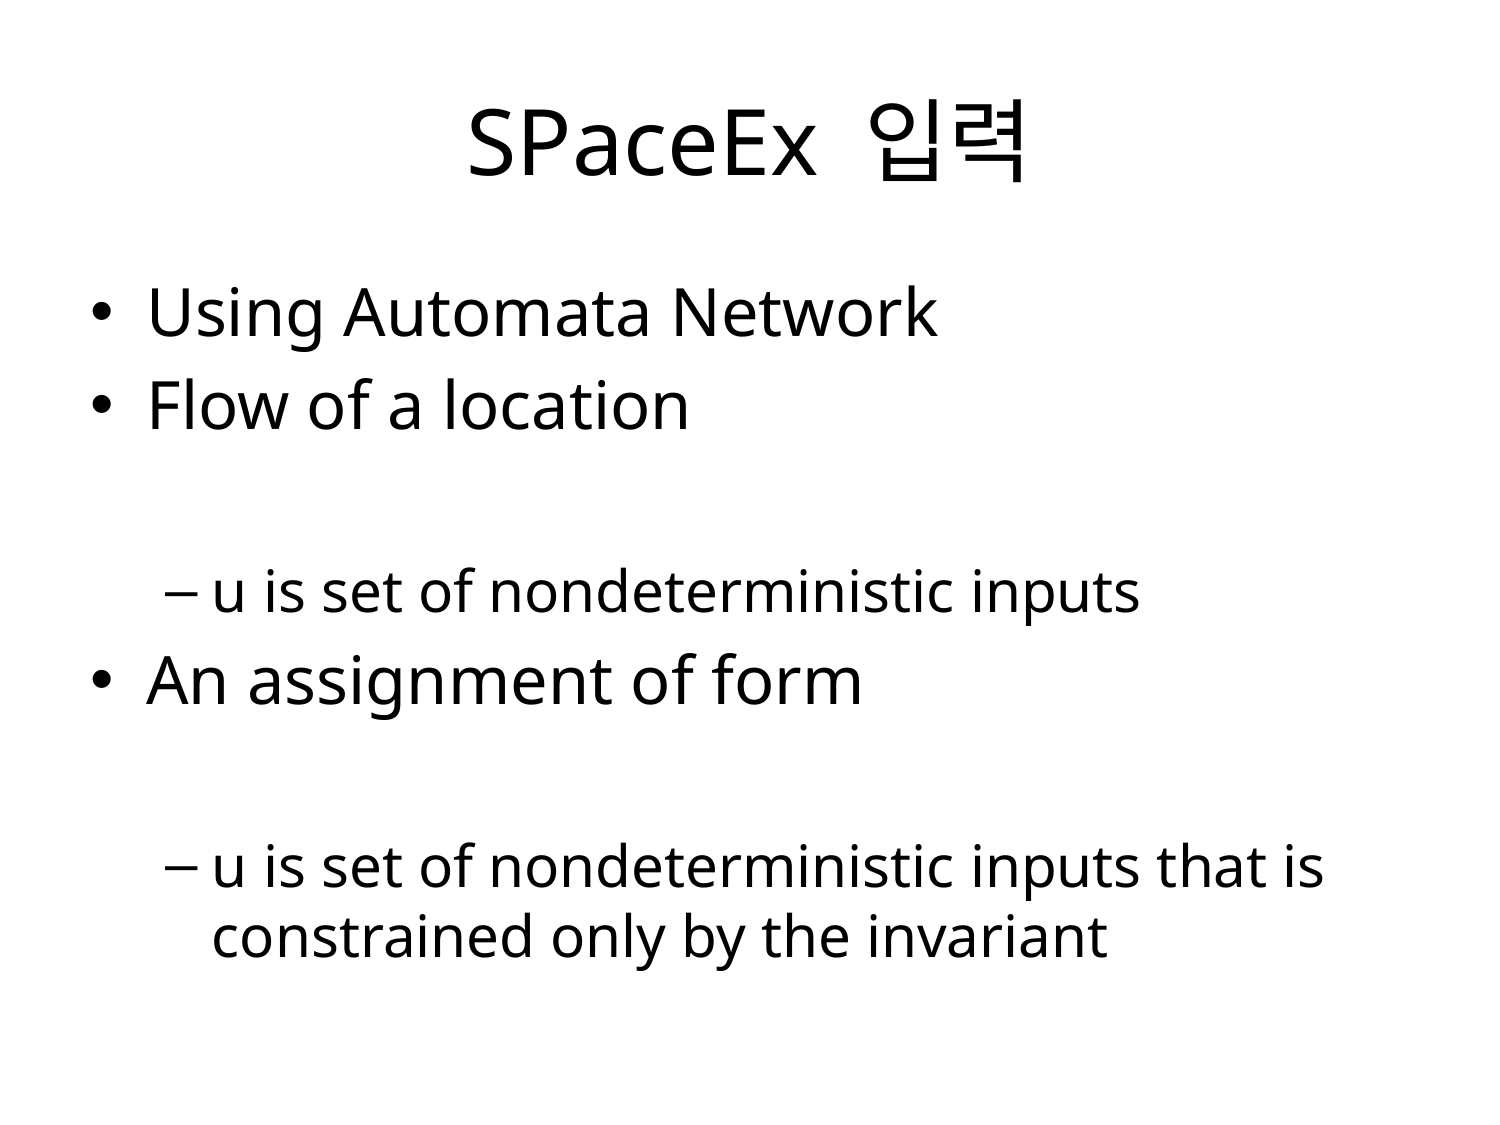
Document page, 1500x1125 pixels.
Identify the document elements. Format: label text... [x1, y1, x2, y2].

title SPaceEx 입력 [75, 45, 1425, 233]
